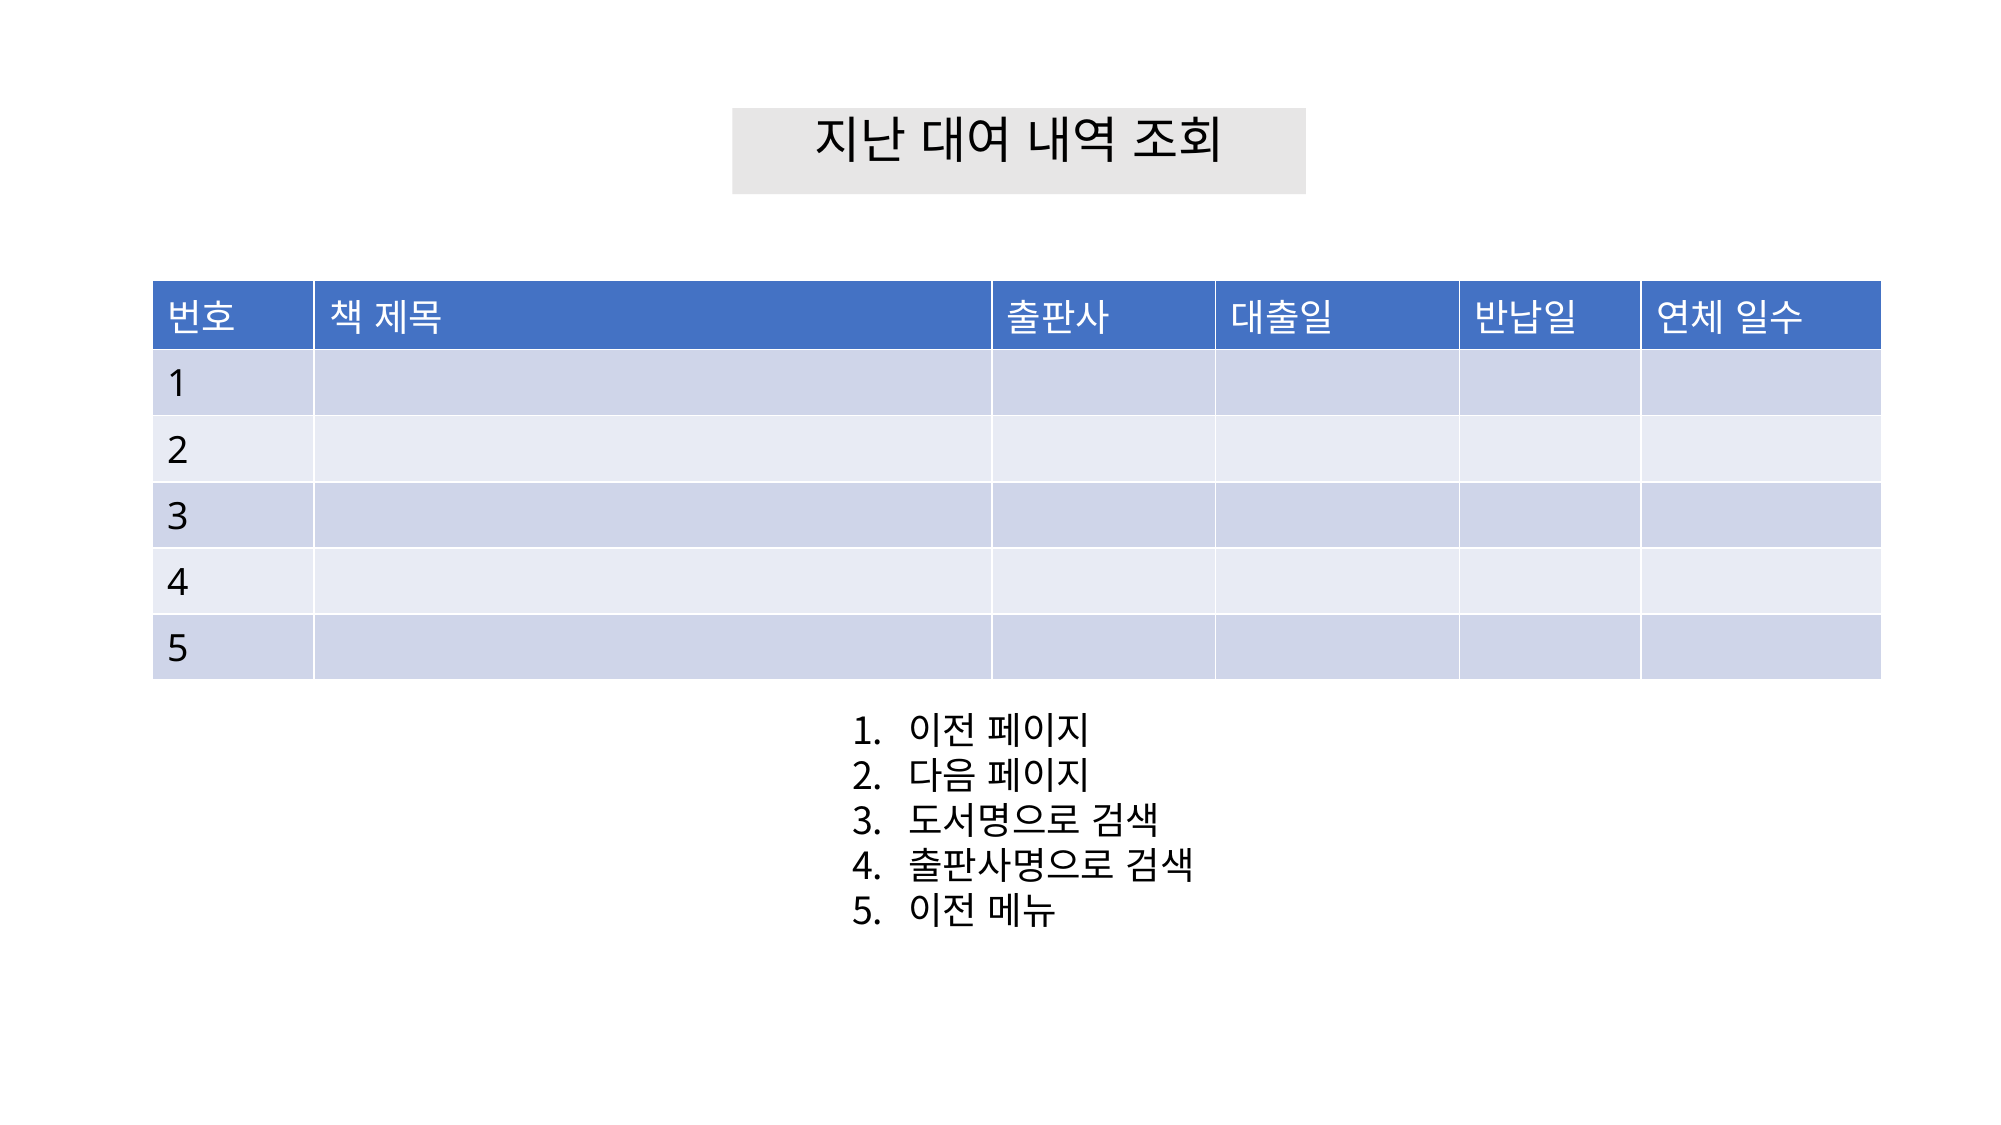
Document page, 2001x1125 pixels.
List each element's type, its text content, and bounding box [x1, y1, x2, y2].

table_cell [1216, 549, 1459, 613]
table_cell [1642, 483, 1881, 547]
table_cell [993, 615, 1215, 679]
table_cell [993, 350, 1215, 415]
table_cell 5 [153, 615, 313, 679]
table_header 연체 일수 [1642, 281, 1881, 349]
table_cell [1216, 350, 1459, 415]
table_cell [1460, 549, 1640, 613]
table_cell [1642, 549, 1881, 613]
table_cell [993, 416, 1215, 481]
table_header 반납일 [1460, 281, 1640, 349]
table_cell [315, 483, 991, 547]
table_cell 4 [153, 549, 313, 613]
table_cell [1642, 416, 1881, 481]
subtitle 지난 대여 내역 조회 [732, 108, 1306, 195]
table_cell [315, 549, 991, 613]
table_cell [993, 549, 1215, 613]
table_cell 2 [153, 416, 313, 481]
table_header 책 제목 [315, 281, 991, 349]
table_cell [315, 350, 991, 415]
table_header 번호 [153, 281, 313, 349]
table_cell [1216, 615, 1459, 679]
table_cell [1216, 416, 1459, 481]
table_cell [315, 615, 991, 679]
table_cell [1460, 350, 1640, 415]
table_cell 1 [153, 350, 313, 415]
table_cell [1460, 483, 1640, 547]
table_cell [1460, 416, 1640, 481]
table_cell [1460, 615, 1640, 679]
table_header 대출일 [1216, 281, 1459, 349]
table_cell [993, 483, 1215, 547]
table_cell [1642, 615, 1881, 679]
table_cell [1642, 350, 1881, 415]
table_cell [315, 416, 991, 481]
table_cell [1216, 483, 1459, 547]
text_box 이전 페이지 다음 페이지 도서명으로 검색 출판사명으로 검색 이전 메뉴 [837, 699, 1306, 940]
table_header 출판사 [993, 281, 1215, 349]
table_cell 3 [153, 483, 313, 547]
